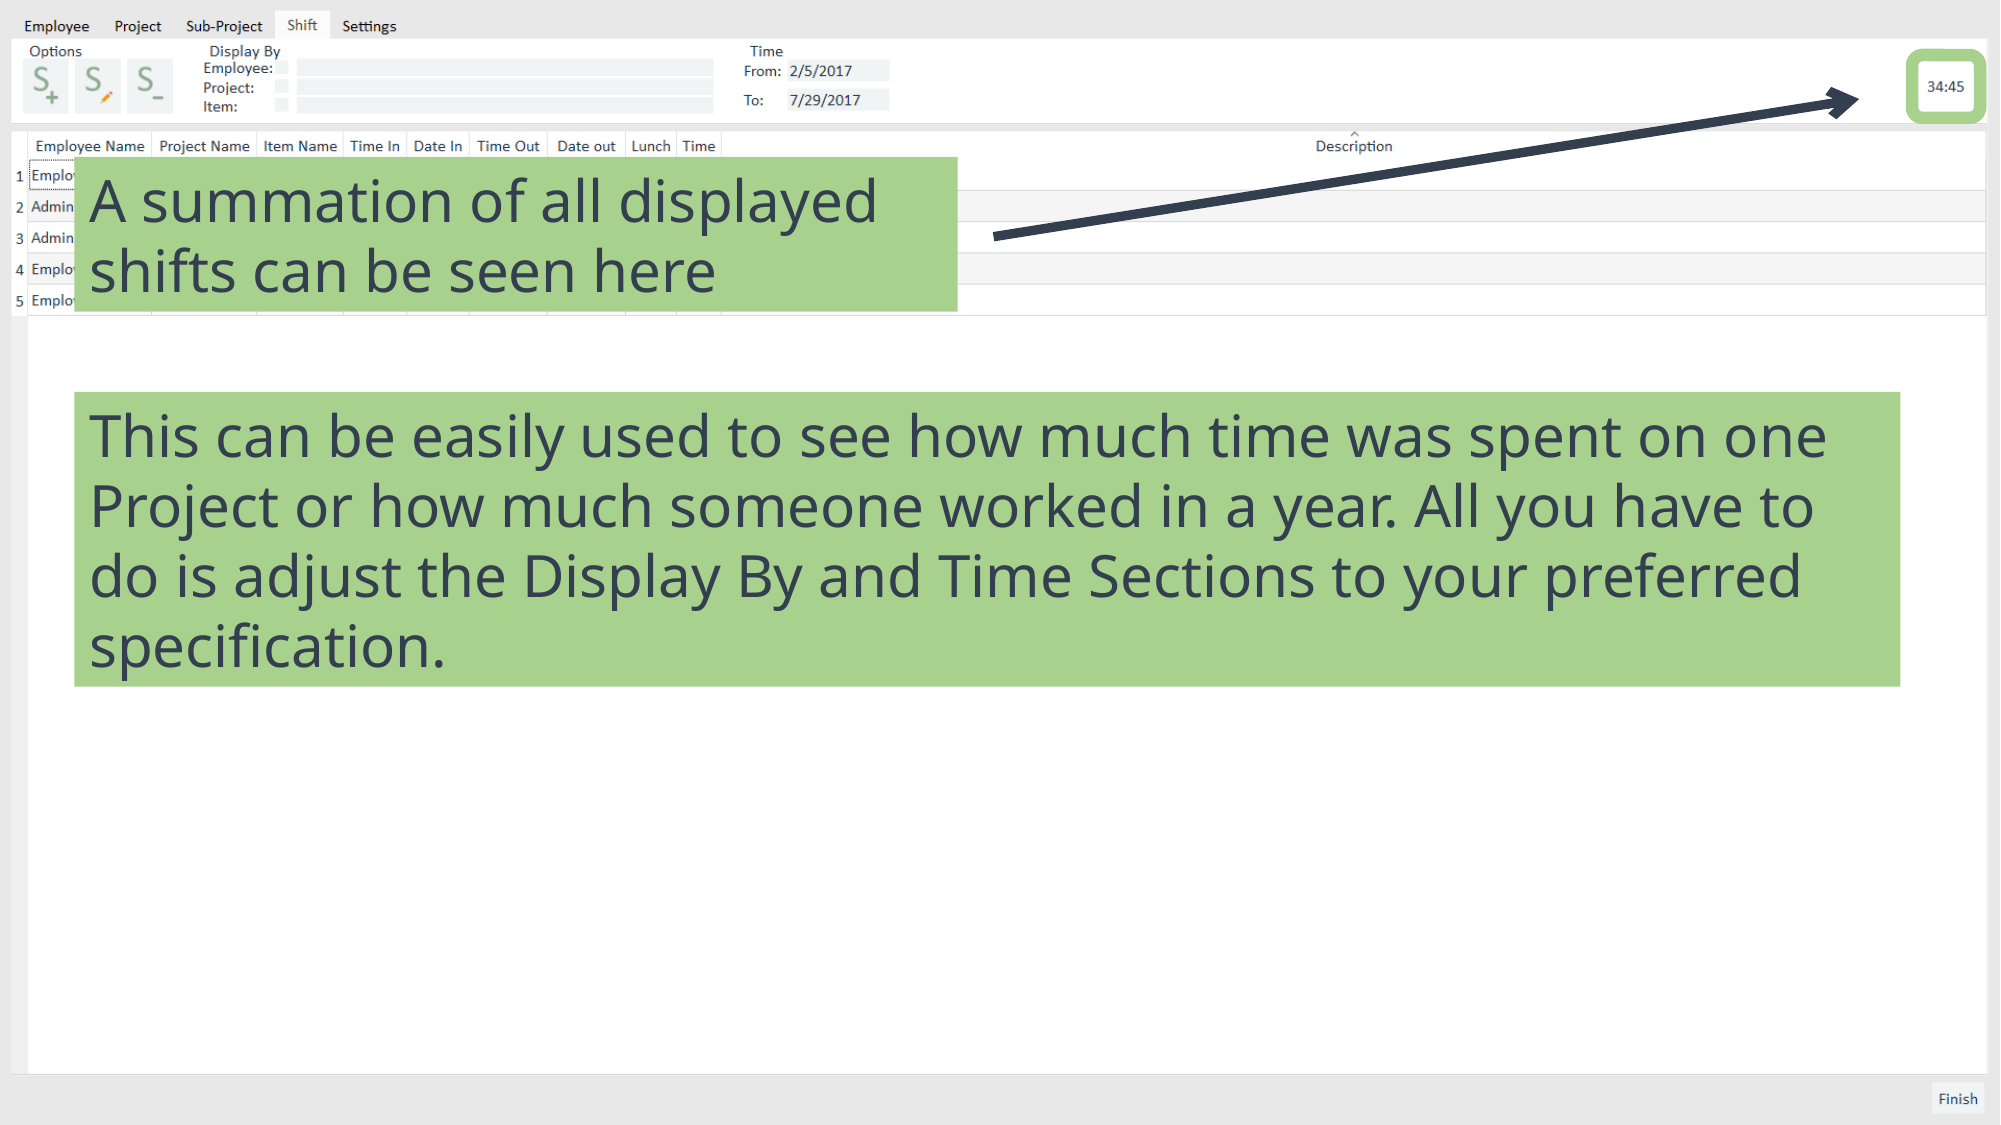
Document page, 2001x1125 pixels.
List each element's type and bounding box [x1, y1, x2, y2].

text_box [993, 99, 1860, 237]
picture [0, 0, 2000, 1125]
